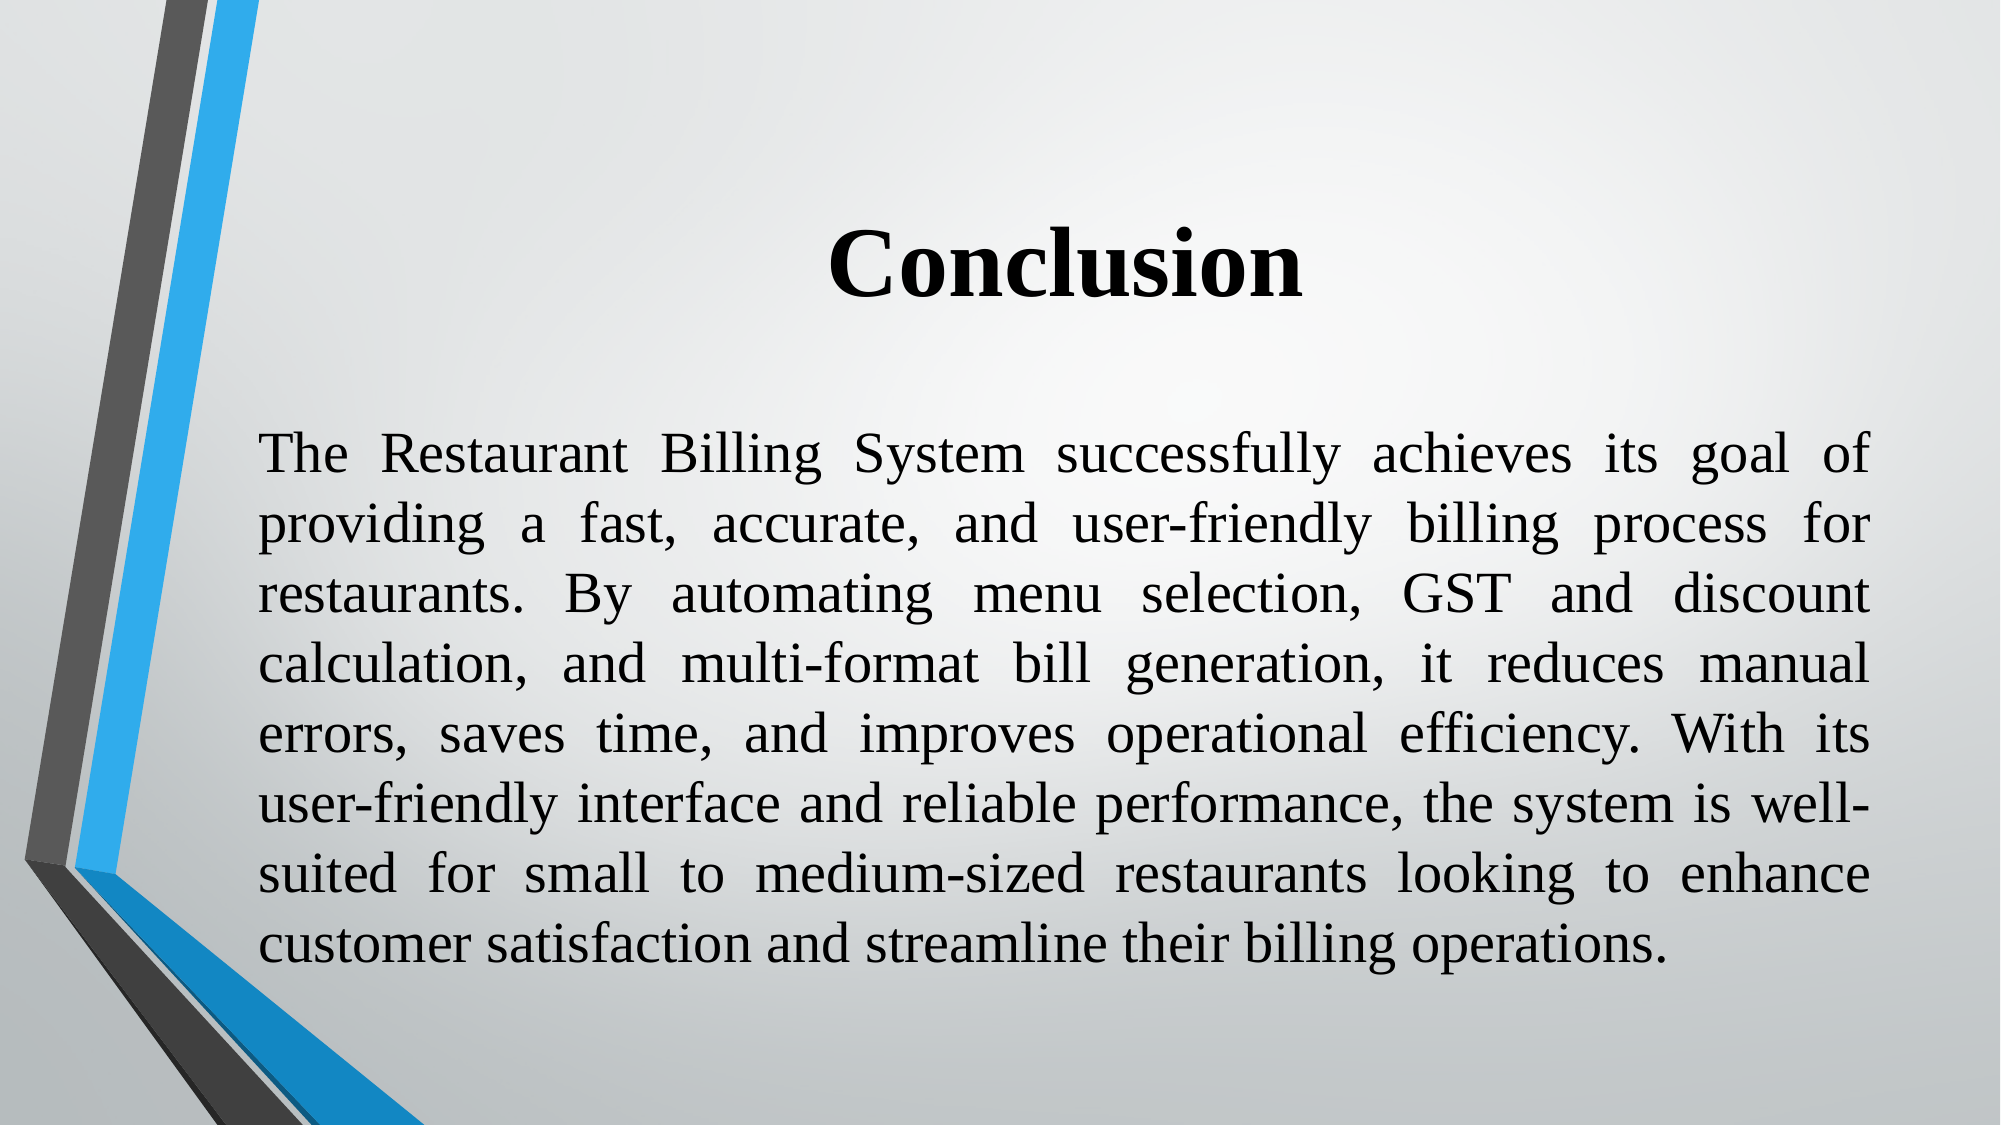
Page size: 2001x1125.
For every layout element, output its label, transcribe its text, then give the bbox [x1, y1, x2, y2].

list The Restaurant Billing System successfully achieves its goal of providing a fast, accurate, and user-friendly billing process for restaurants. By automating menu selection, GST and discount calculation, and multi-format bill generation, it reduces manual errors, saves time, and improves operational efficiency. With its user-friendly interface and reliable performance, the system is well-suited for small to medium-sized restaurants looking to enhance customer satisfaction and streamline their billing operations. [243, 437, 1887, 950]
title Conclusion [243, 112, 1887, 400]
